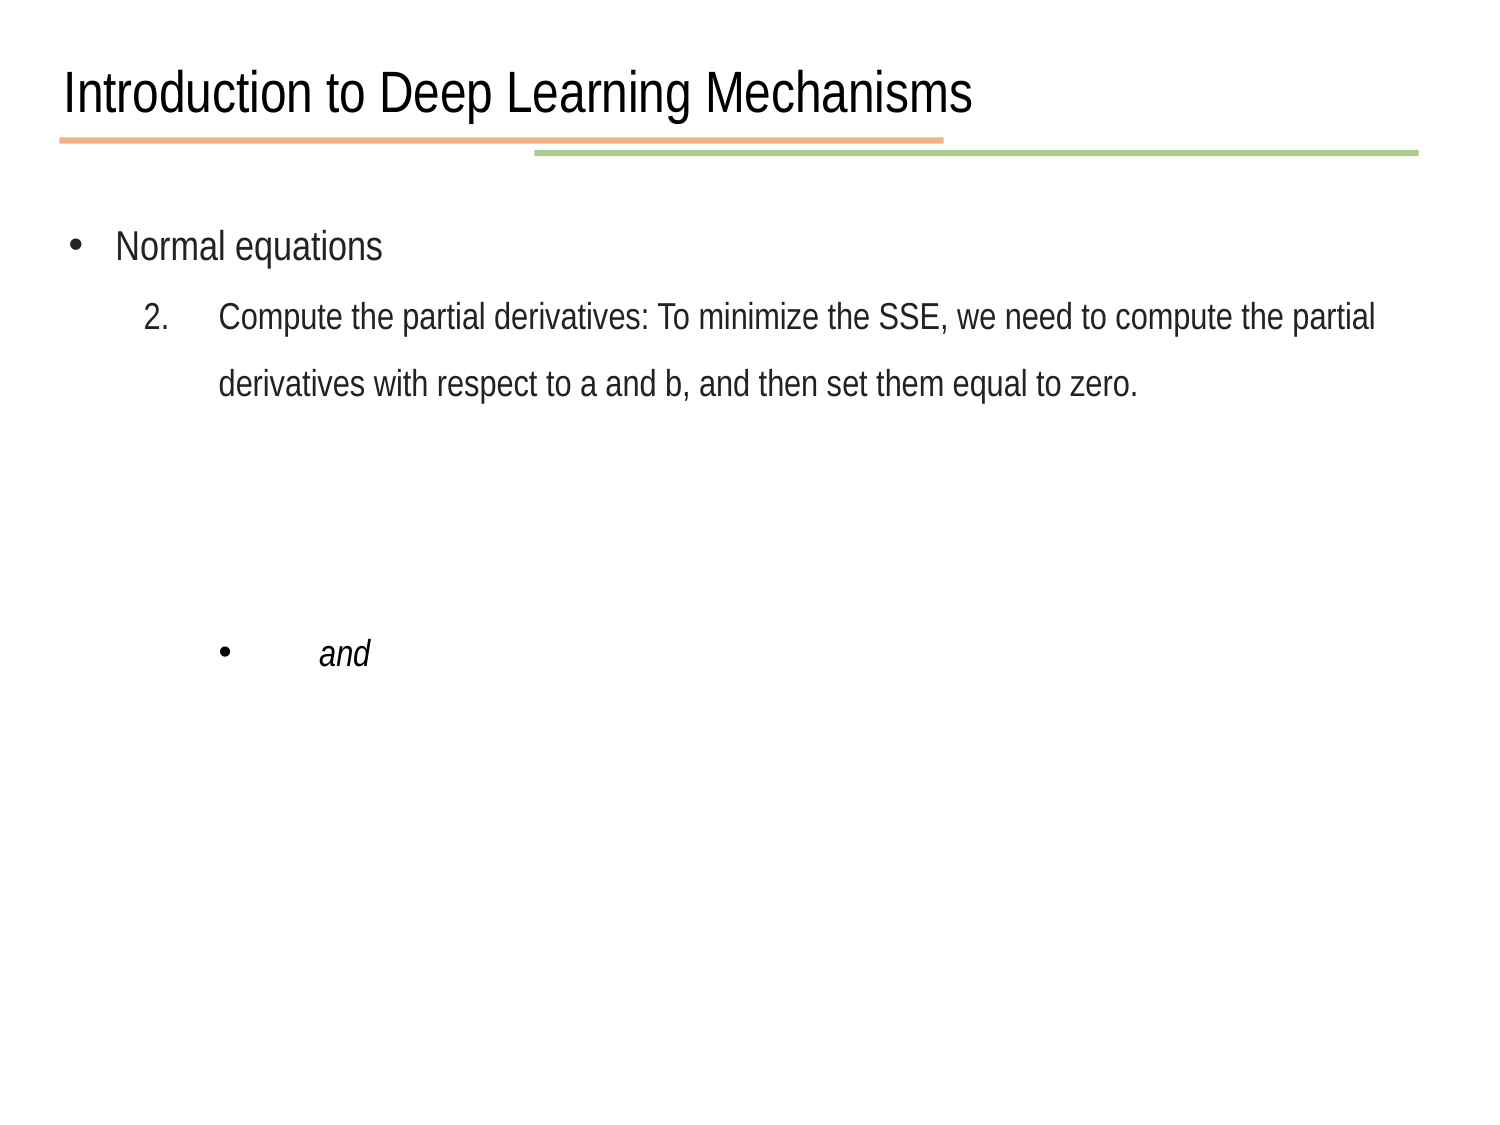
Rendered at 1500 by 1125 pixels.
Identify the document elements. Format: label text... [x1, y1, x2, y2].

text_box Introduction to Deep Learning Mechanisms [49, 11, 1451, 132]
